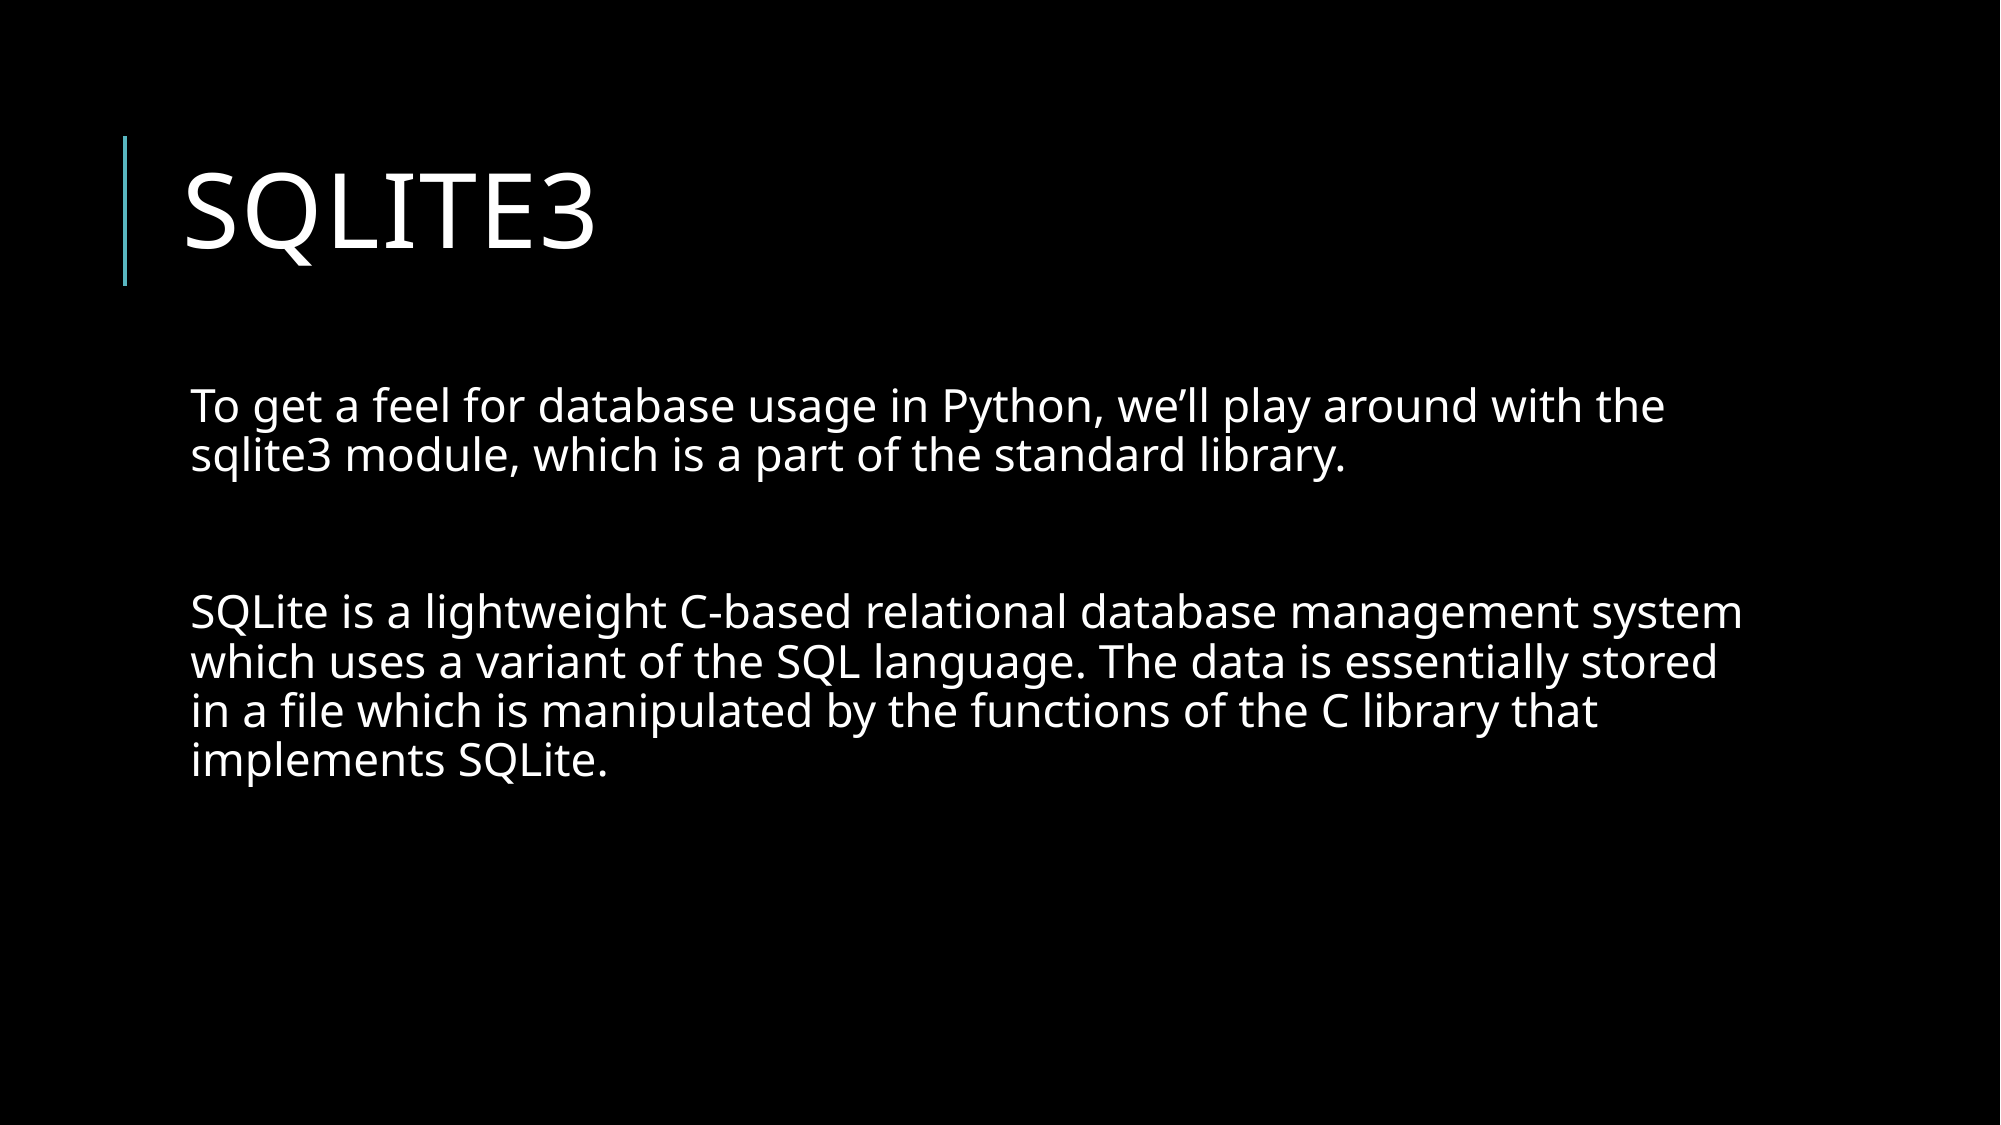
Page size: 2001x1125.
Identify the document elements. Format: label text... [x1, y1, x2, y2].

title SQLite3 [168, 96, 1763, 342]
list To get a feel for database usage in Python, we’ll play around with the sqlite3 module, which is a part of the standard library. SQLite is a lightweight C-based relational database management system which uses a variant of the SQL language. The data is essentially stored in a file which is manipulated by the functions of the C library that implements SQLite. [168, 375, 1763, 1035]
